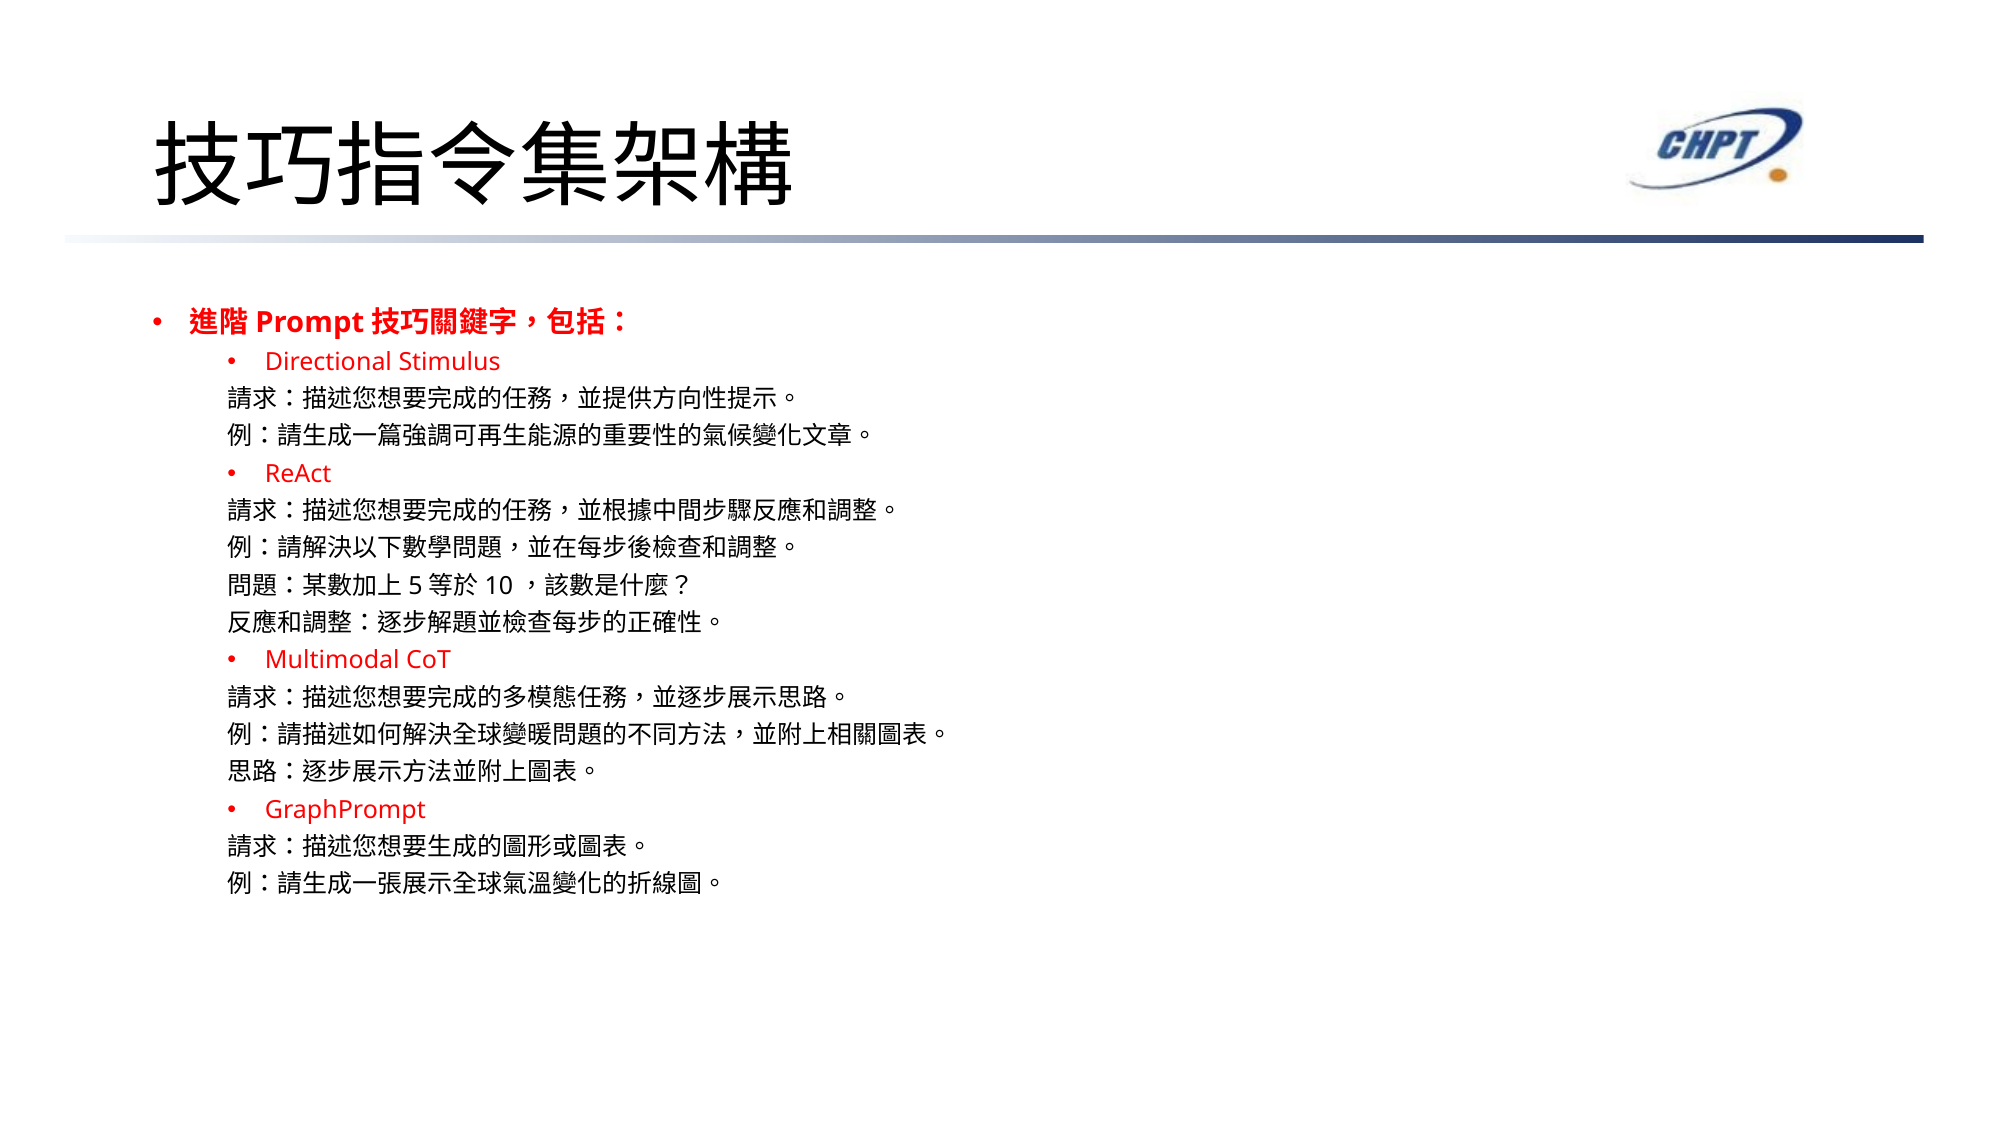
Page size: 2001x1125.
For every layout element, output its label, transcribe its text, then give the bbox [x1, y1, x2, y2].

list 進階Prompt技巧關鍵字，包括： Directional Stimulus 請求：描述您想要完成的任務，並提供方向性提示。 例：請生成一篇強調可再生能源的重要性的氣候變化文章。 ReAct 請求：描述您想要完成的任務，並根據中間步驟反應和調整。 例：請解決以下數學問題，並在每步後檢查和調整。 問題：某數加上5等於10，該數是什麼？ 反應和調整：逐步解題並檢查每步的正確性。 Multimodal CoT 請求：描述您想要完成的多模態任務，並逐步展示思路。 例：請描述如何解決全球變暖問題的不同方法，並附上相關圖表。 思路：逐步展示方法並附上圖表。 GraphPrompt 請求：描述您想要生成的圖形或圖表。 例：請生成一張展示全球氣溫變化的折線圖。 [137, 299, 1863, 1014]
title 技巧指令集架構 [137, 59, 1863, 278]
